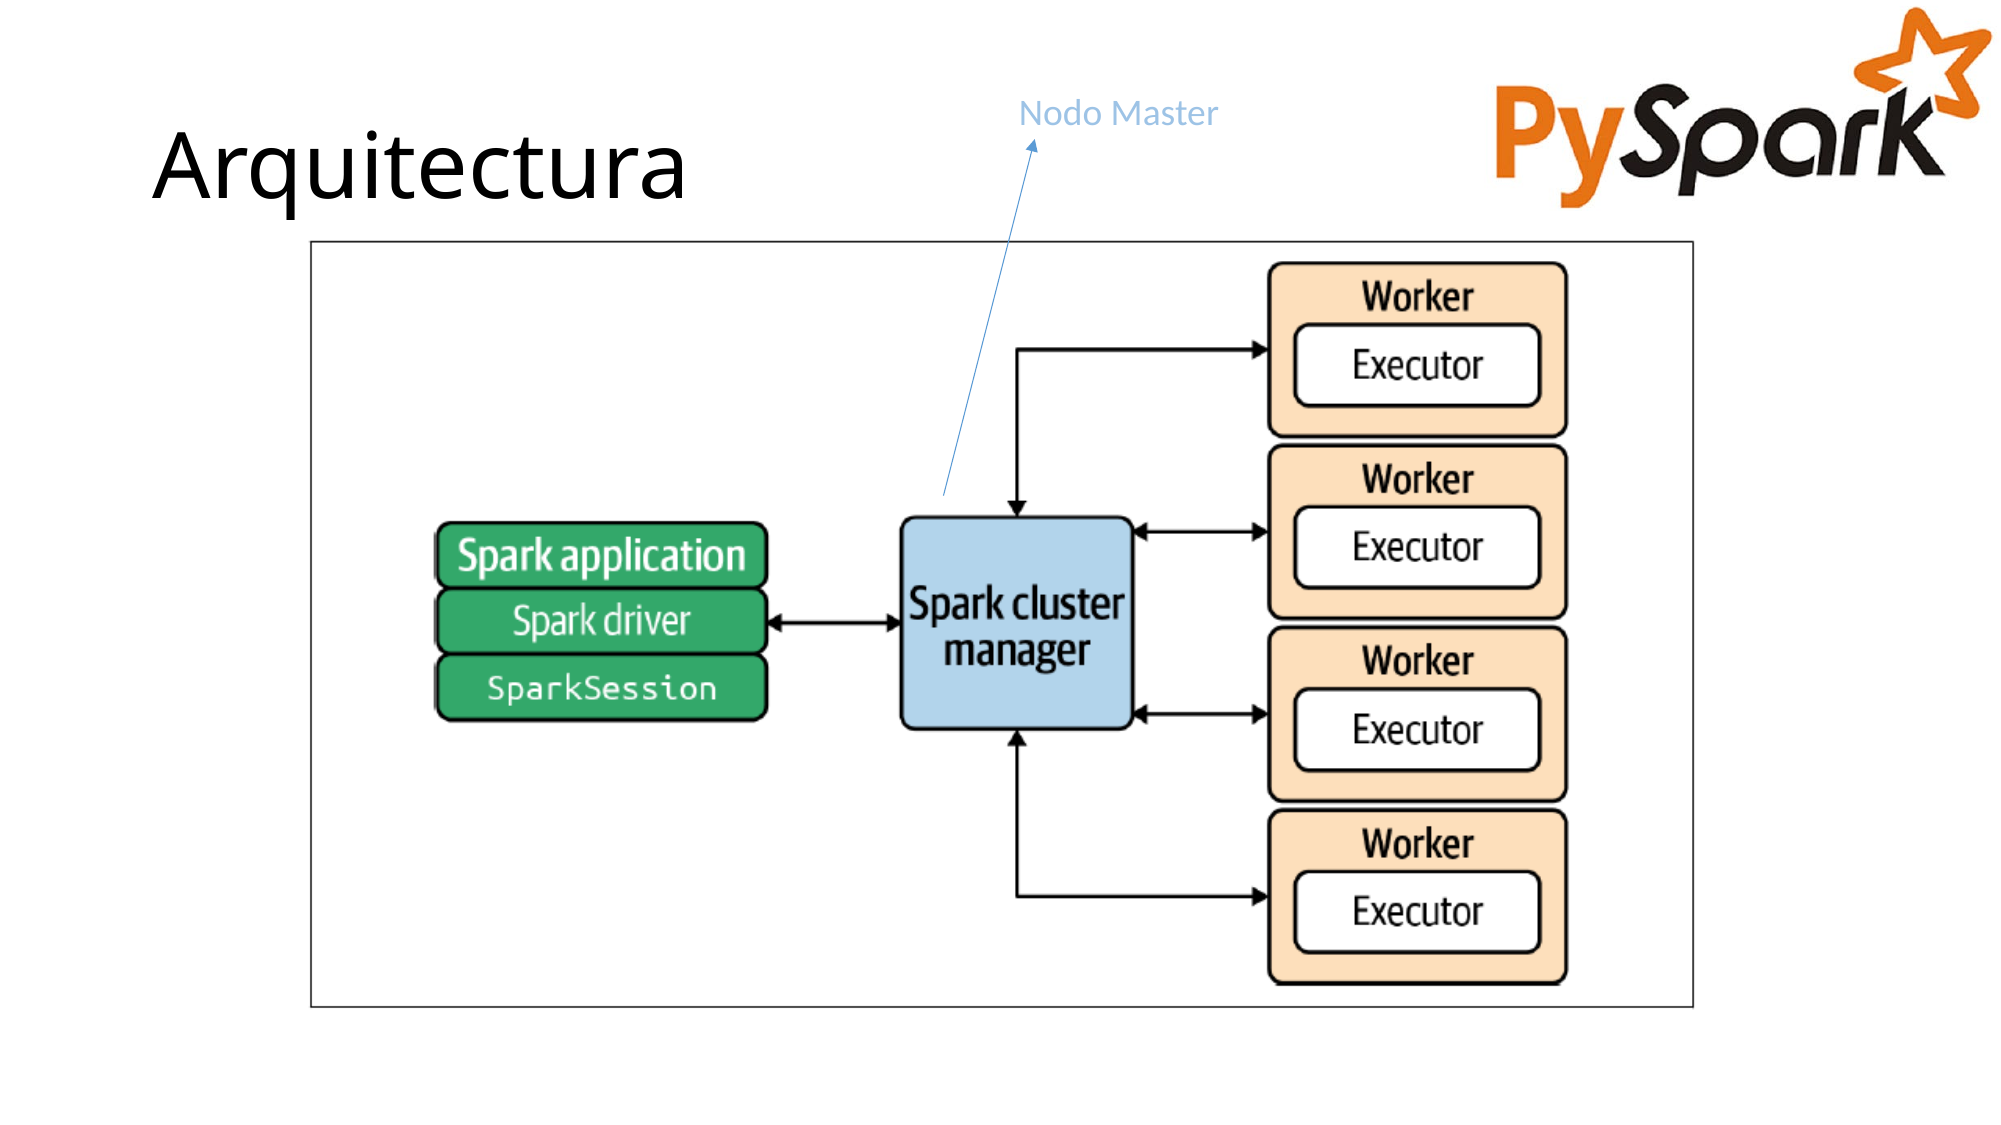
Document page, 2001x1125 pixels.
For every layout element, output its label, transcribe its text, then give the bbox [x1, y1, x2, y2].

picture [298, 224, 1702, 1019]
picture [1478, 0, 2000, 211]
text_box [943, 139, 1035, 496]
title Arquitectura [137, 59, 1863, 278]
text_box Nodo Master [1004, 80, 1379, 141]
